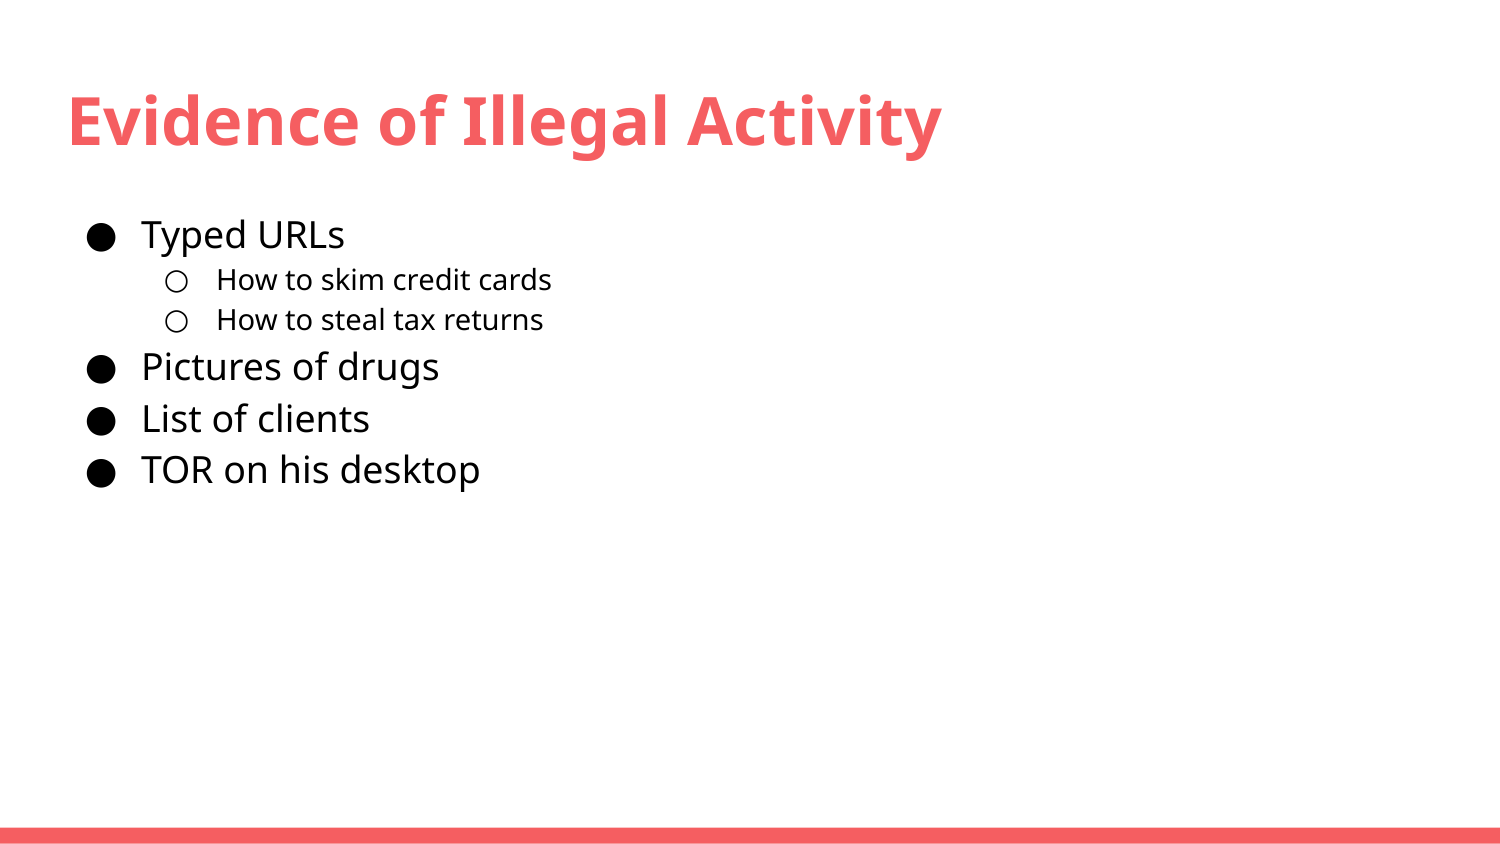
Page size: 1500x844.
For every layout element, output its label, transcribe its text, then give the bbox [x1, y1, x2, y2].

list Typed URLs How to skim credit cards How to steal tax returns Pictures of drugs List of clients TOR on his desktop [51, 189, 1449, 750]
title Evidence of Illegal Activity [51, 64, 1449, 167]
